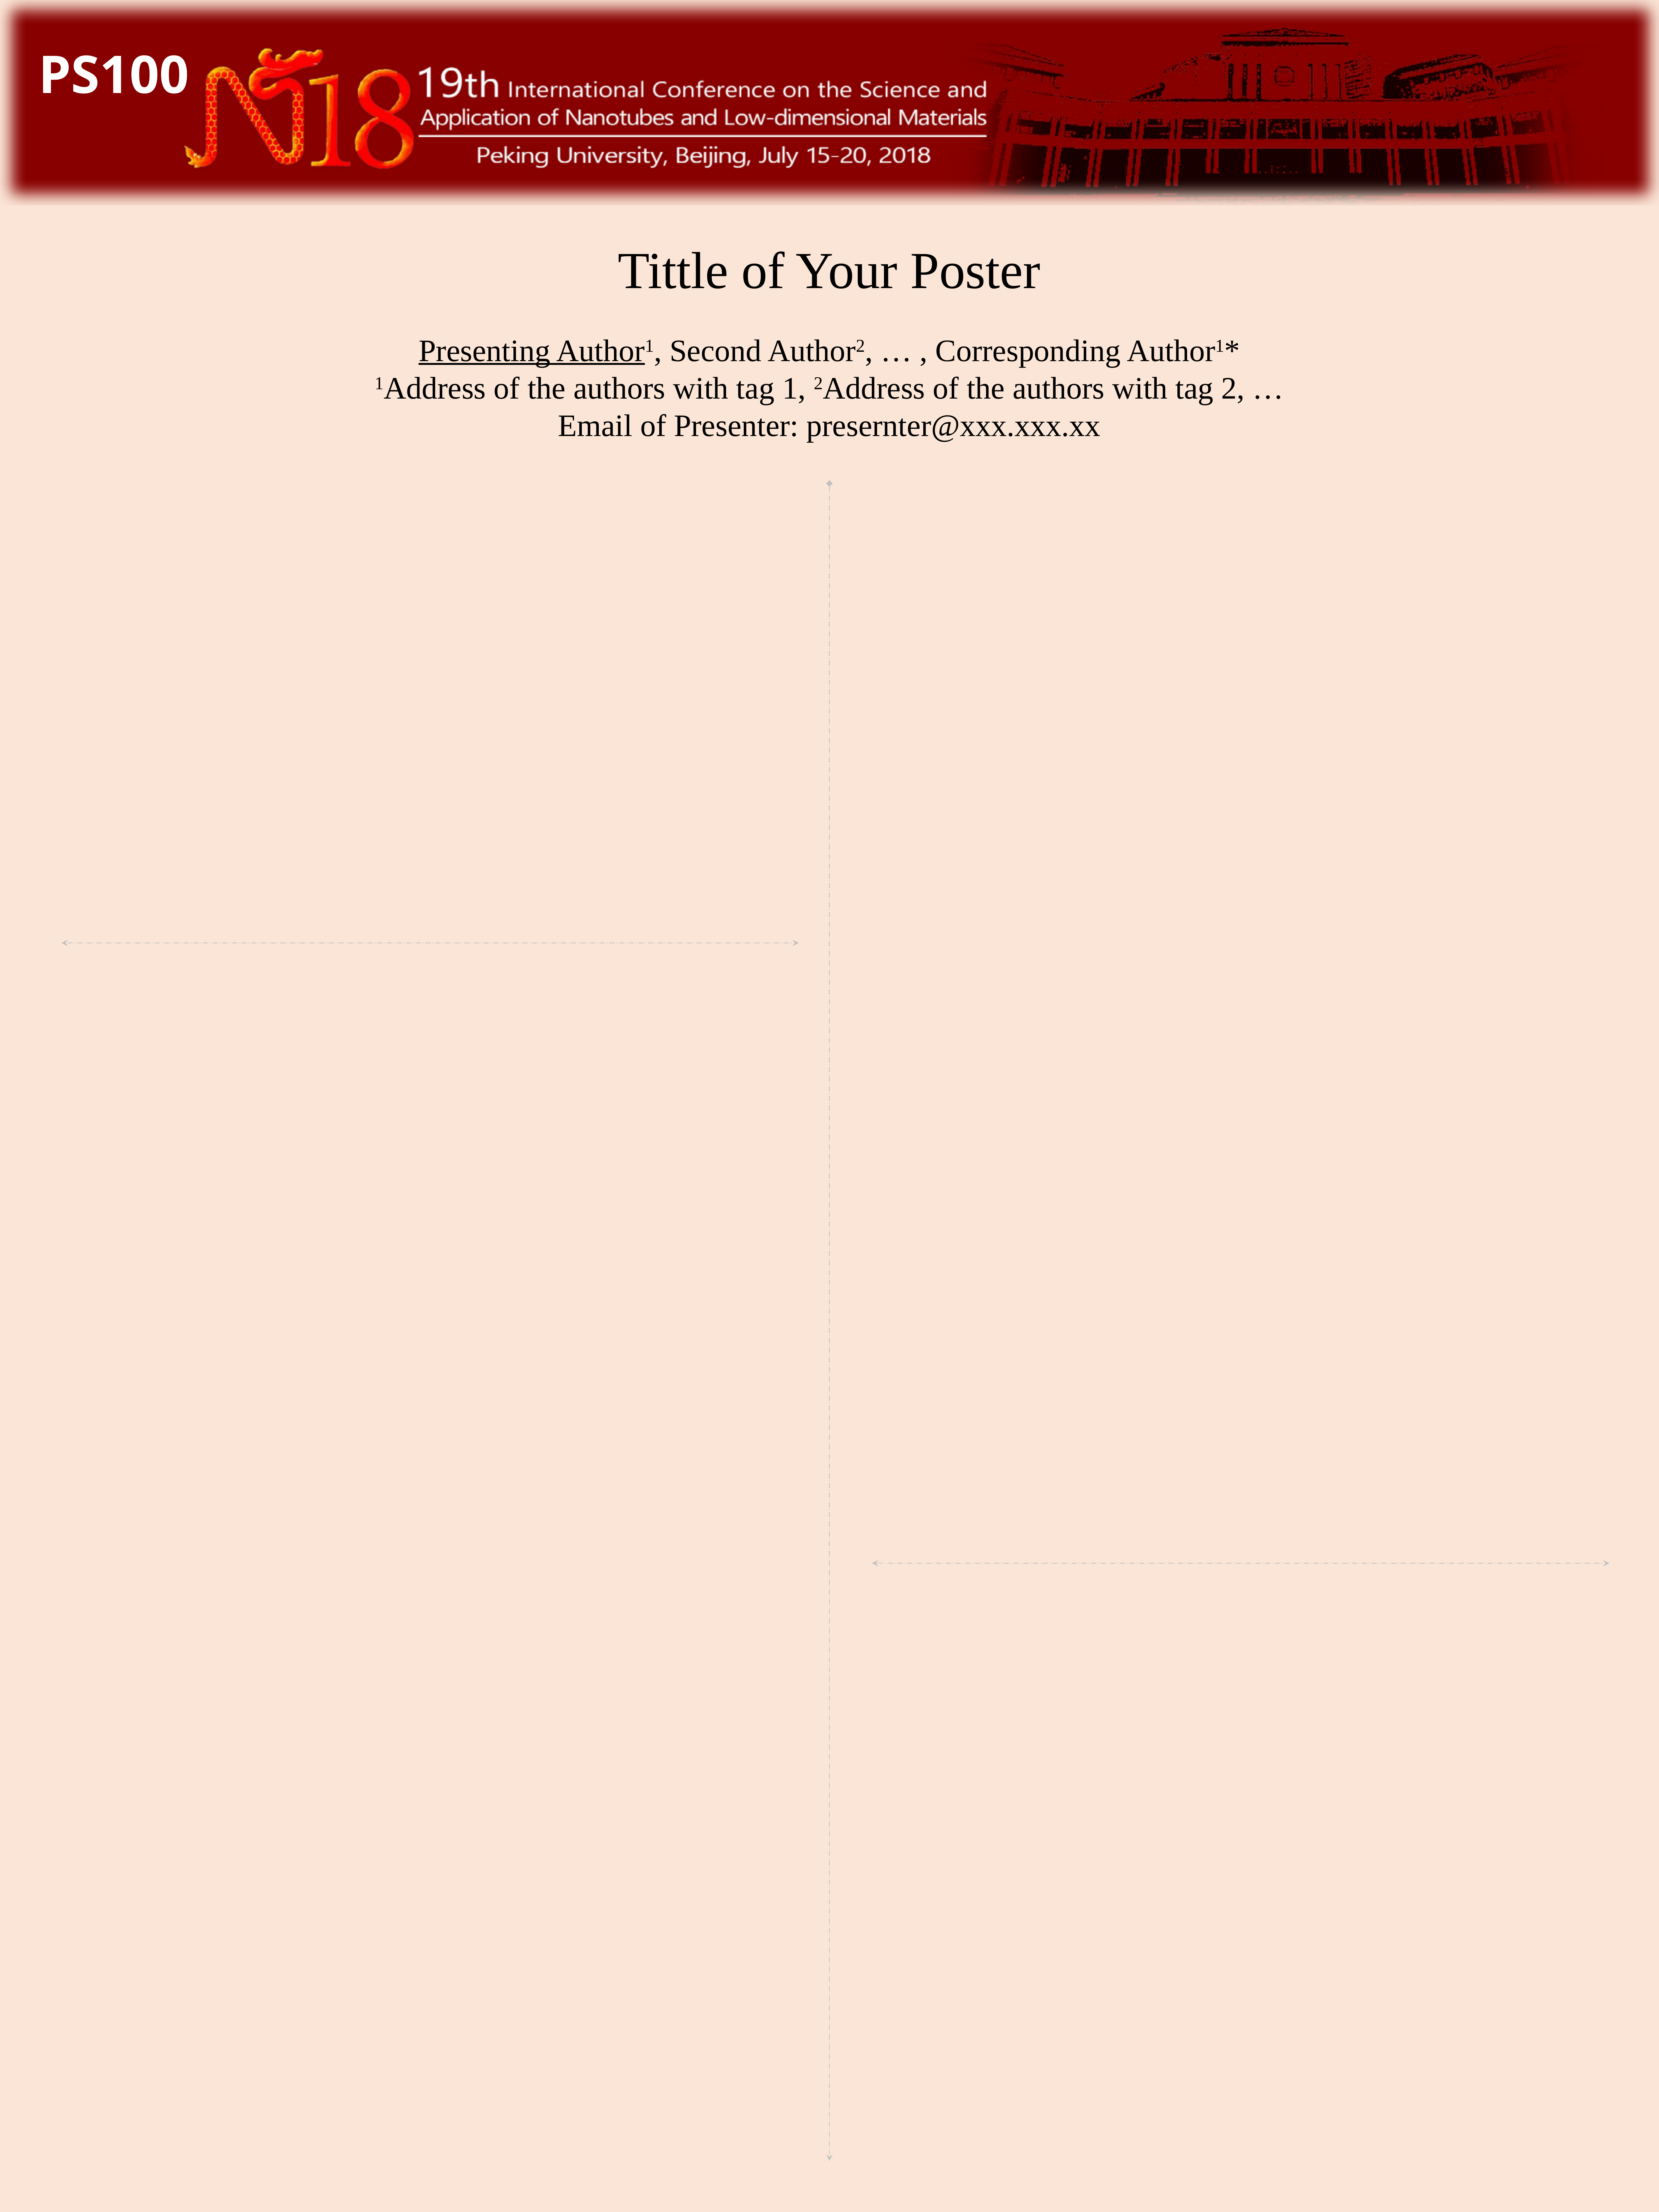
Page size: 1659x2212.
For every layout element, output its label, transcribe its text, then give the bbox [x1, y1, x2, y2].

text_box [1603, 1560, 1609, 1567]
text_box [61, 939, 68, 946]
text_box Presenting Author1, Second Author2, … , Corresponding Author1* 1Address of the authors with tag 1, 2Address of the authors with tag 2, … Email of Presenter: presernter@xxx.xxx.xx [216, 328, 1443, 445]
text_box Tittle of Your Poster [216, 234, 1443, 301]
text_box [826, 2154, 833, 2161]
picture [0, 0, 1659, 205]
text_box [826, 480, 833, 490]
text_box [792, 939, 799, 946]
text_box [872, 1560, 879, 1567]
